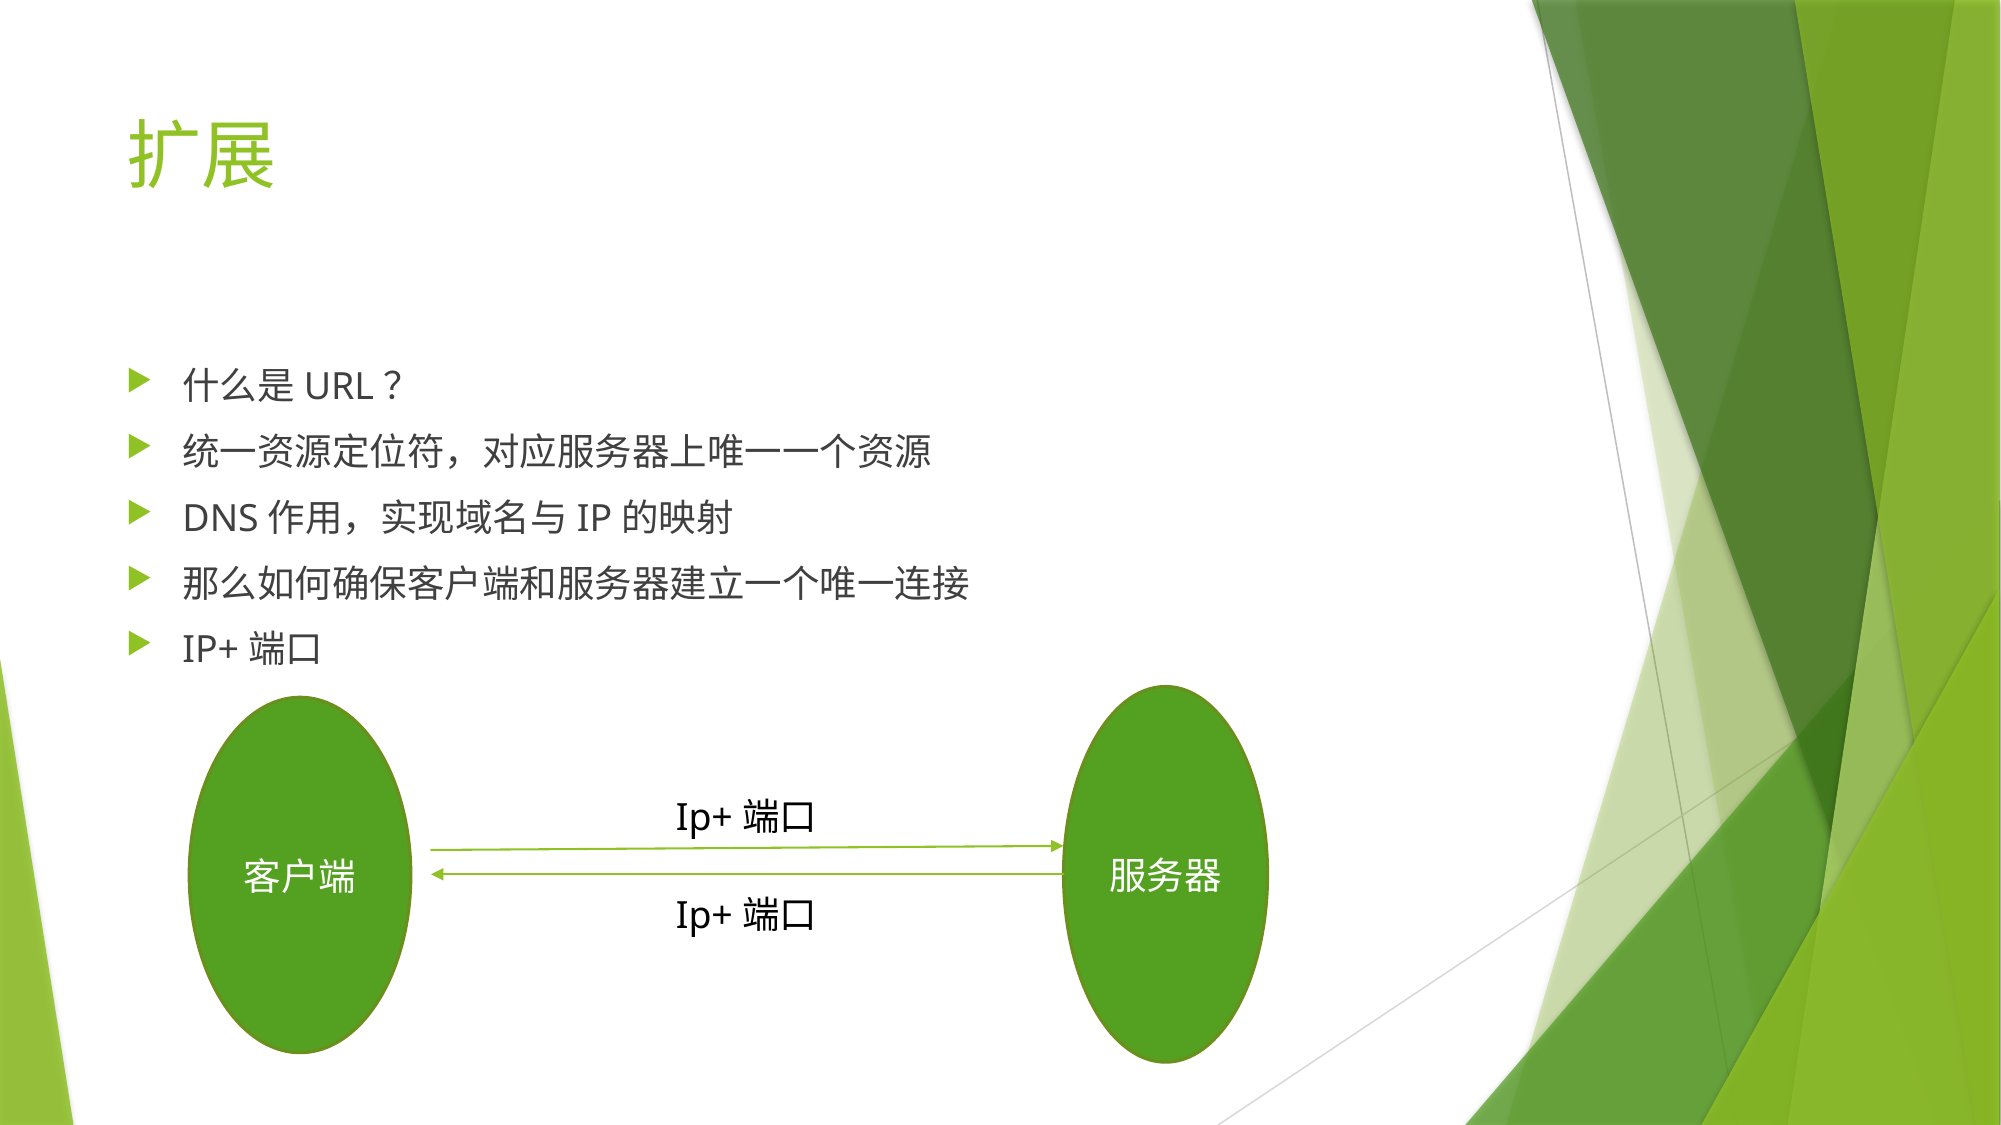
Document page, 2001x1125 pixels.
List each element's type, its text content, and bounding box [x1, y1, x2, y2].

text_box Ip+端口 [661, 785, 959, 844]
title 扩展 [111, 99, 1522, 317]
list 什么是URL？ 统一资源定位符，对应服务器上唯一一个资源 DNS作用，实现域名与IP的映射 那么如何确保客户端和服务器建立一个唯一连接 IP+端口 [111, 354, 1522, 992]
text_box 服务器 [1061, 684, 1270, 1064]
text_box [430, 845, 1064, 851]
text_box Ip+端口 [661, 884, 959, 944]
text_box 客户端 [187, 695, 413, 1055]
